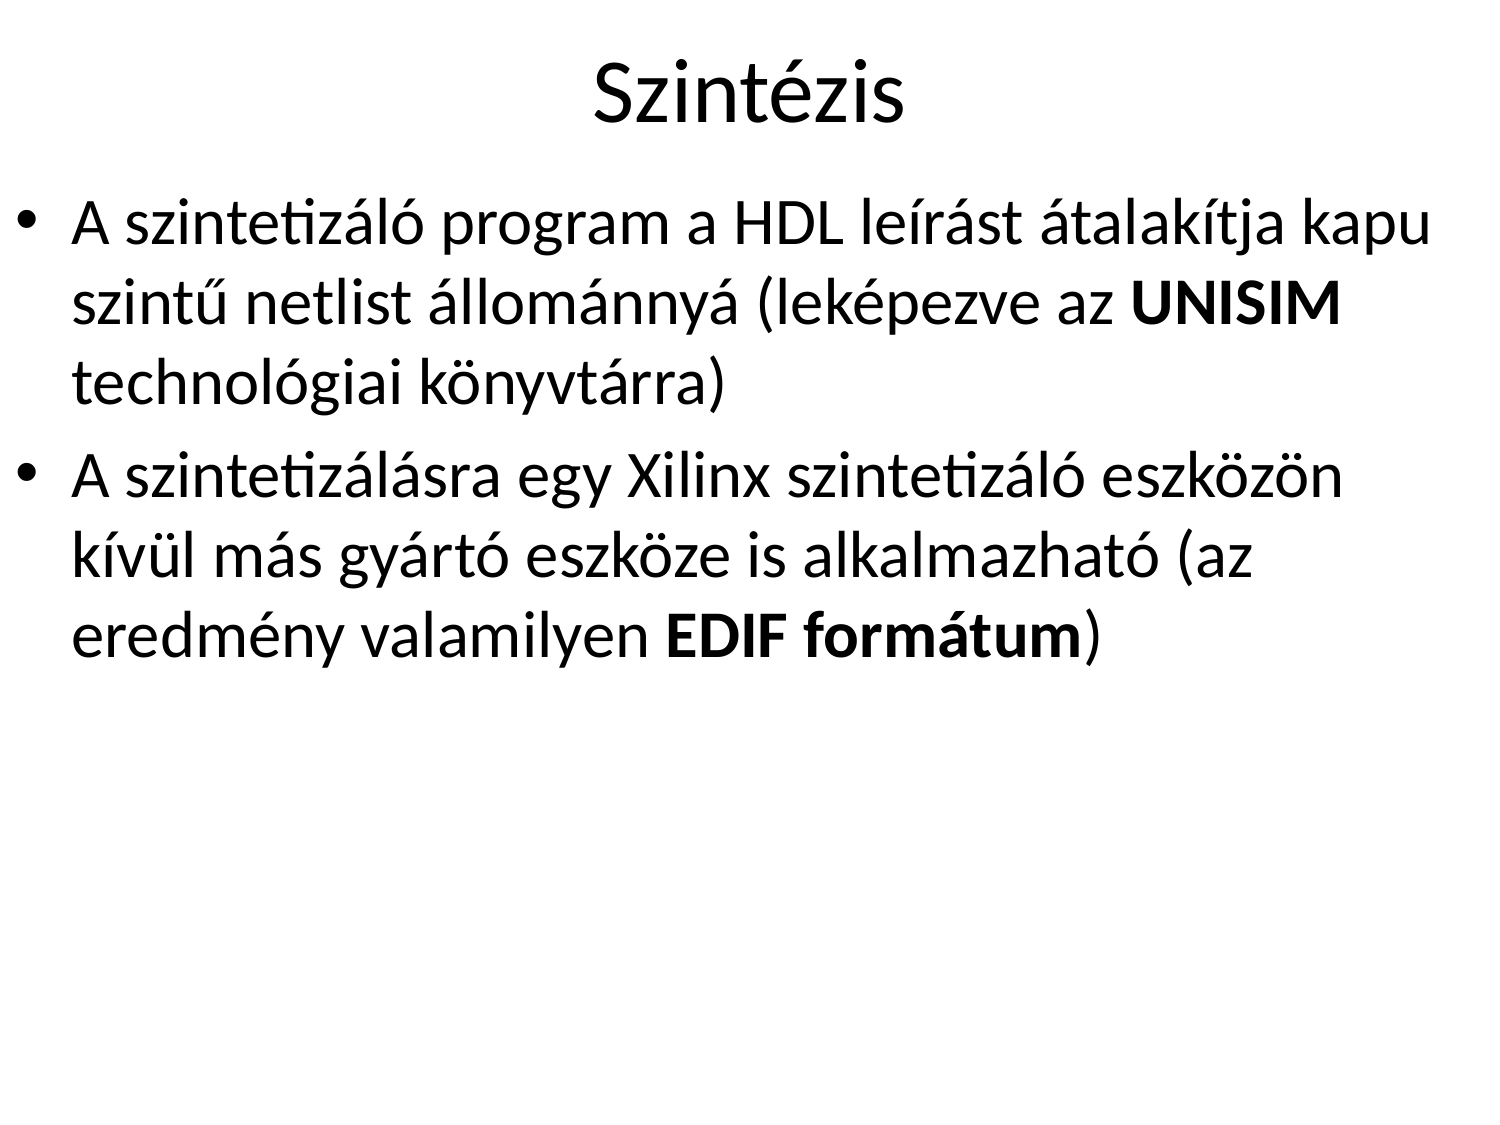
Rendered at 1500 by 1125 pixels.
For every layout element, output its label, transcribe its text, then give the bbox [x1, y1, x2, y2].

list A szintetizáló program a HDL leírást átalakítja kapu szintű netlist állománnyá (leképezve az UNISIM technológiai könyvtárra) A szintetizálásra egy Xilinx szintetizáló eszközön kívül más gyártó eszköze is alkalmazható (az eredmény valamilyen EDIF formátum) [0, 170, 1500, 1005]
title Szintézis [0, 0, 1500, 170]
